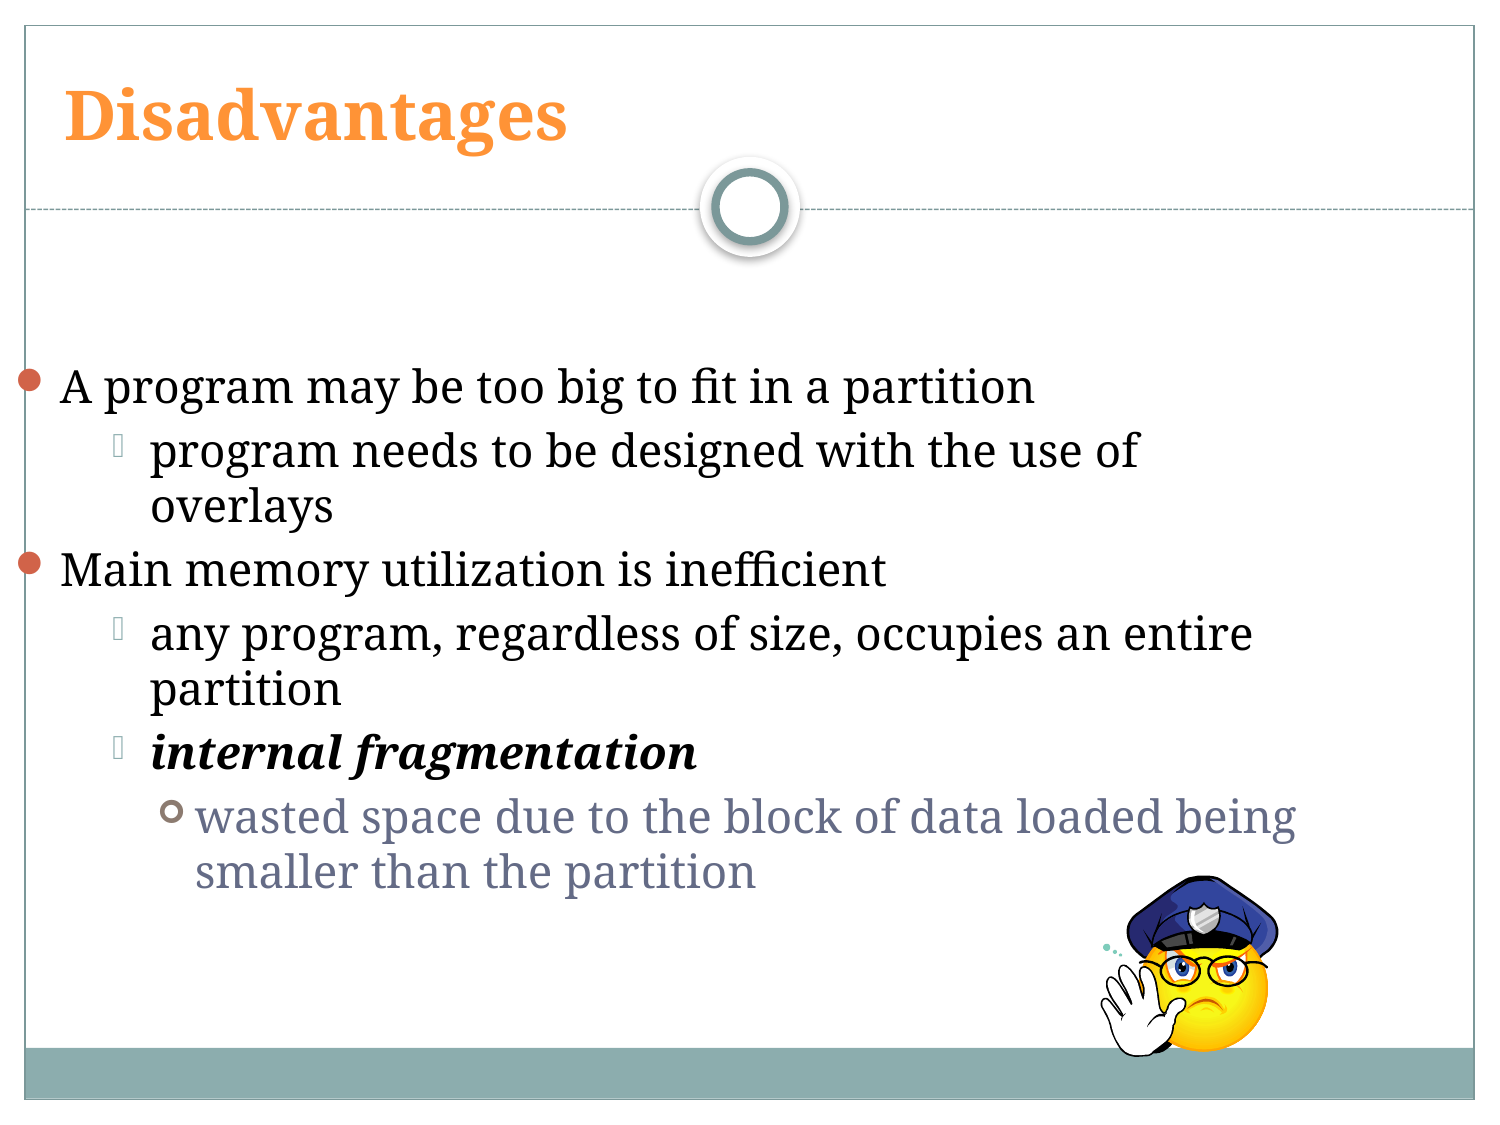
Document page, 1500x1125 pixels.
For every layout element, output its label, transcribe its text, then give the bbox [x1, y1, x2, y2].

picture [1099, 874, 1280, 1058]
title Disadvantages [49, 37, 1450, 162]
list A program may be too big to fit in a partition program needs to be designed with the use of overlays Main memory utilization is inefficient any program, regardless of size, occupies an entire partition internal fragmentation wasted space due to the block of data loaded being smaller than the partition [0, 350, 1313, 1125]
